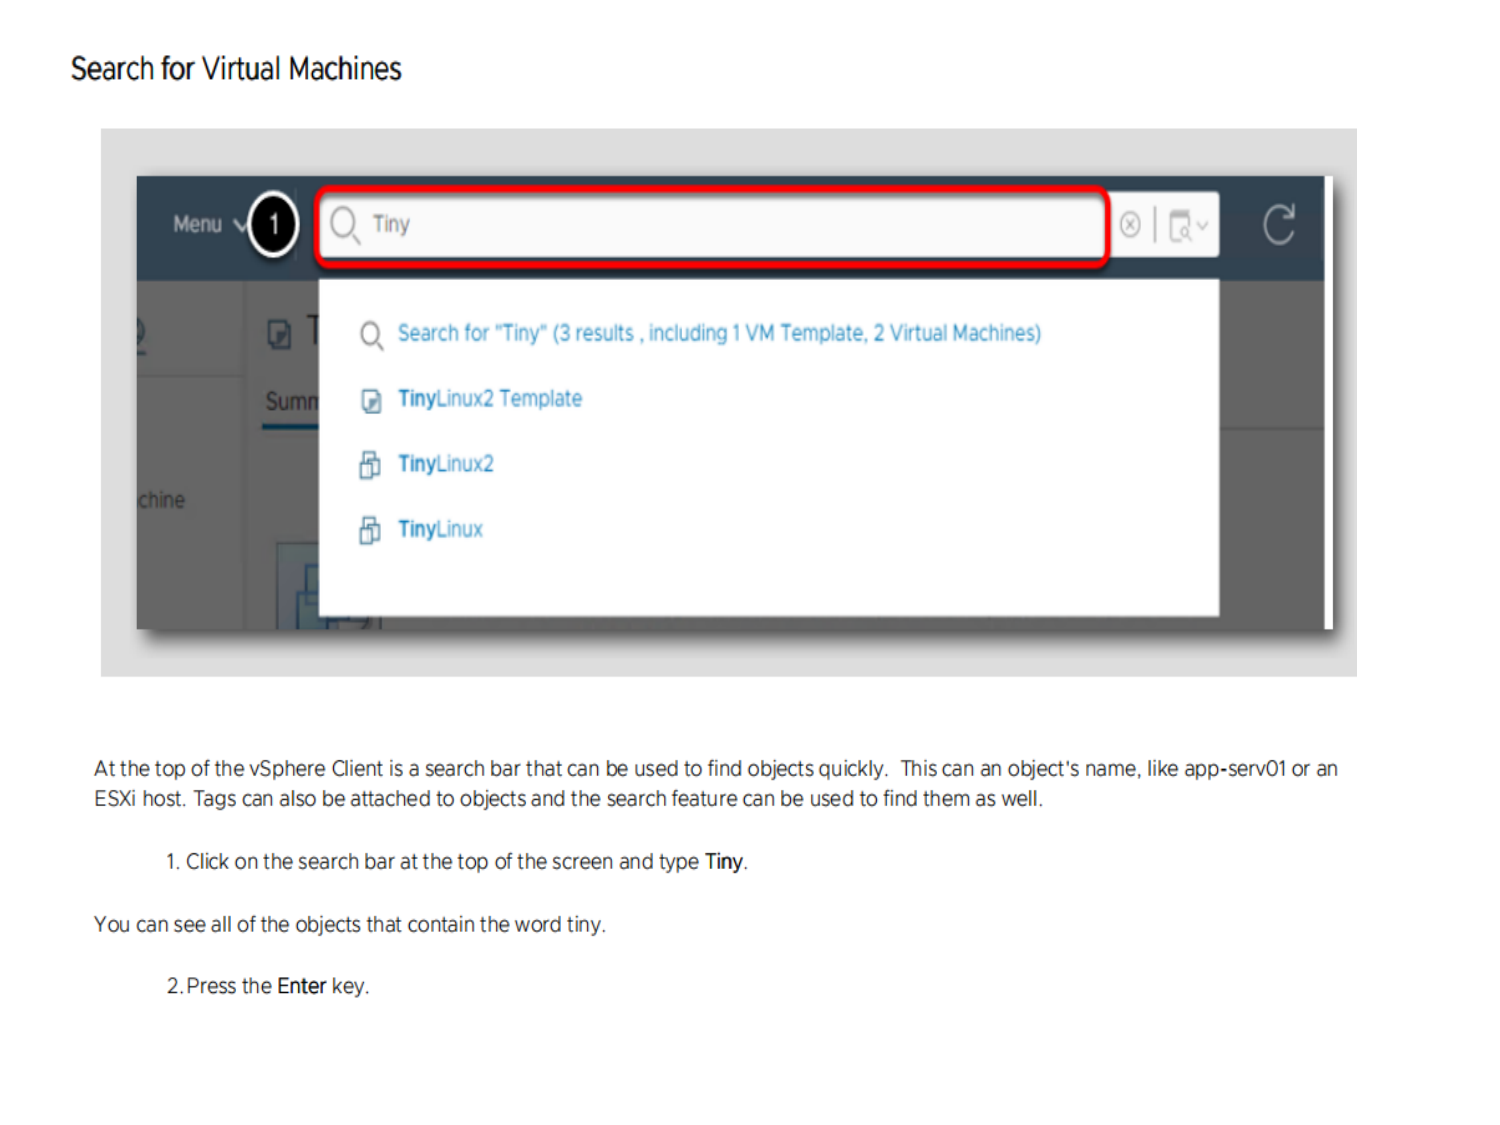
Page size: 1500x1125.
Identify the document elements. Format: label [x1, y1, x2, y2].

list [64, 44, 1357, 707]
list [88, 745, 1370, 1033]
